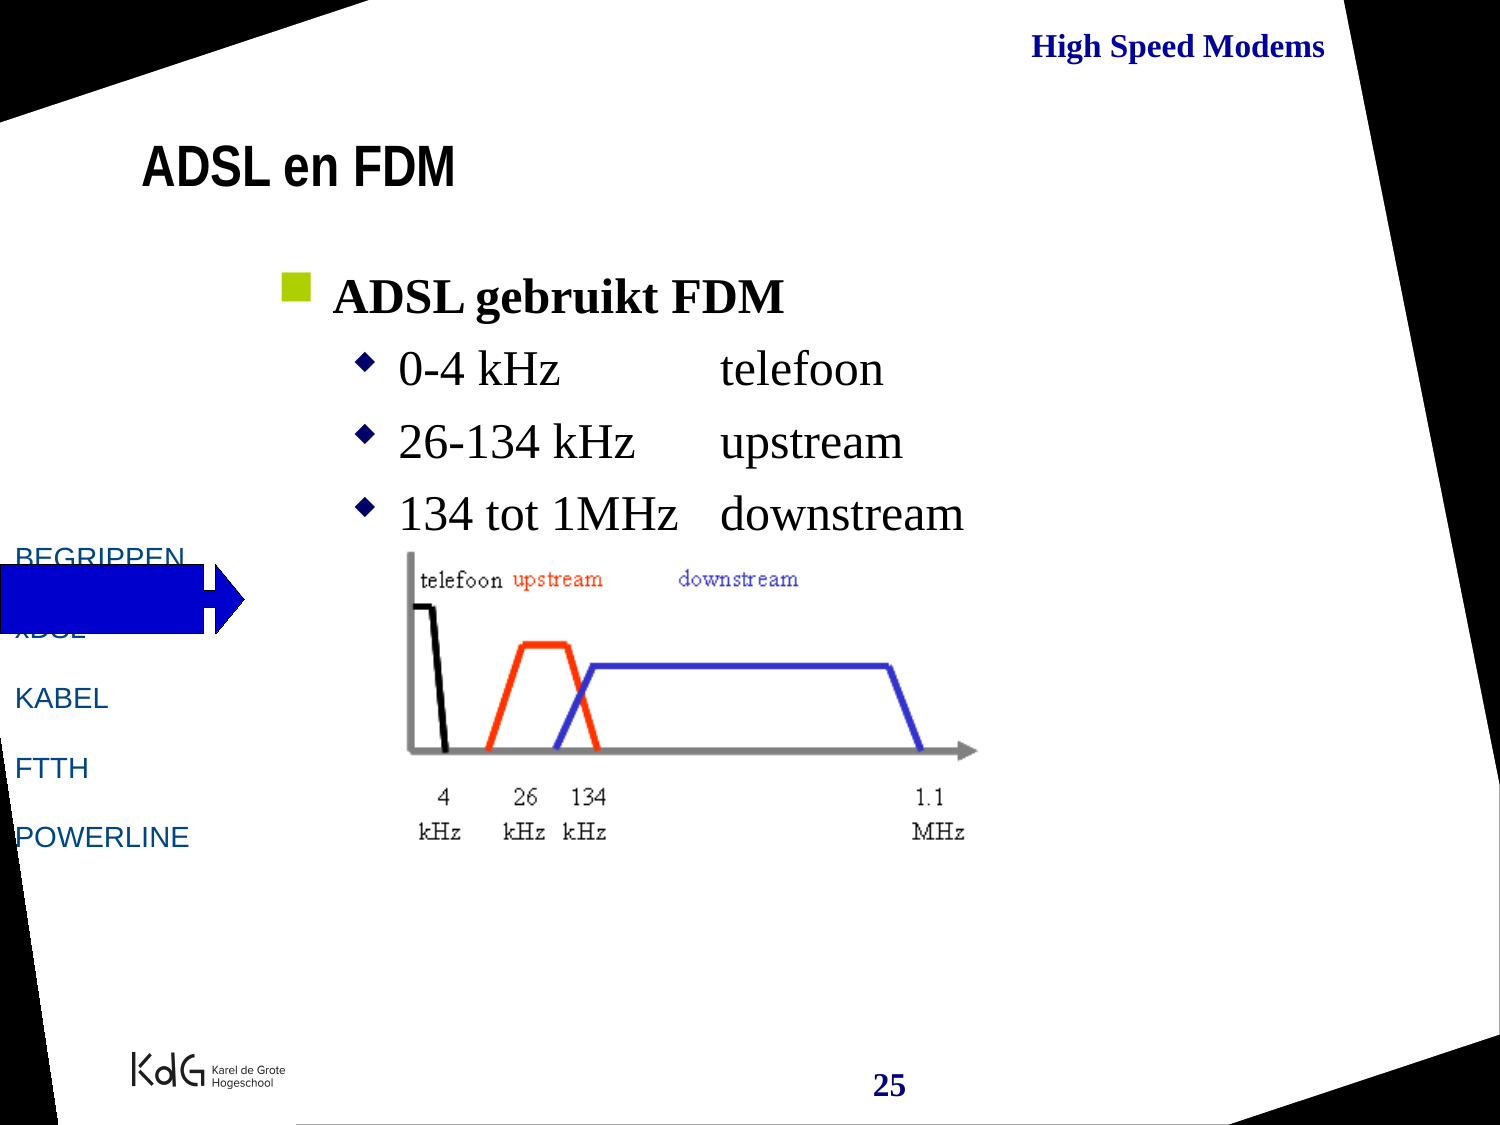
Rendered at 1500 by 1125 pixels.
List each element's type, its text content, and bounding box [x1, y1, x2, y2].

text_box [0, 564, 245, 634]
picture [132, 1052, 285, 1089]
picture [403, 549, 983, 855]
text_box ADSL gebruikt FDM 0-4 kHz telefoon 26-134 kHz upstream 134 tot 1MHz downstream [277, 263, 1425, 1006]
text_box ADSL en FDM [141, 72, 1447, 253]
